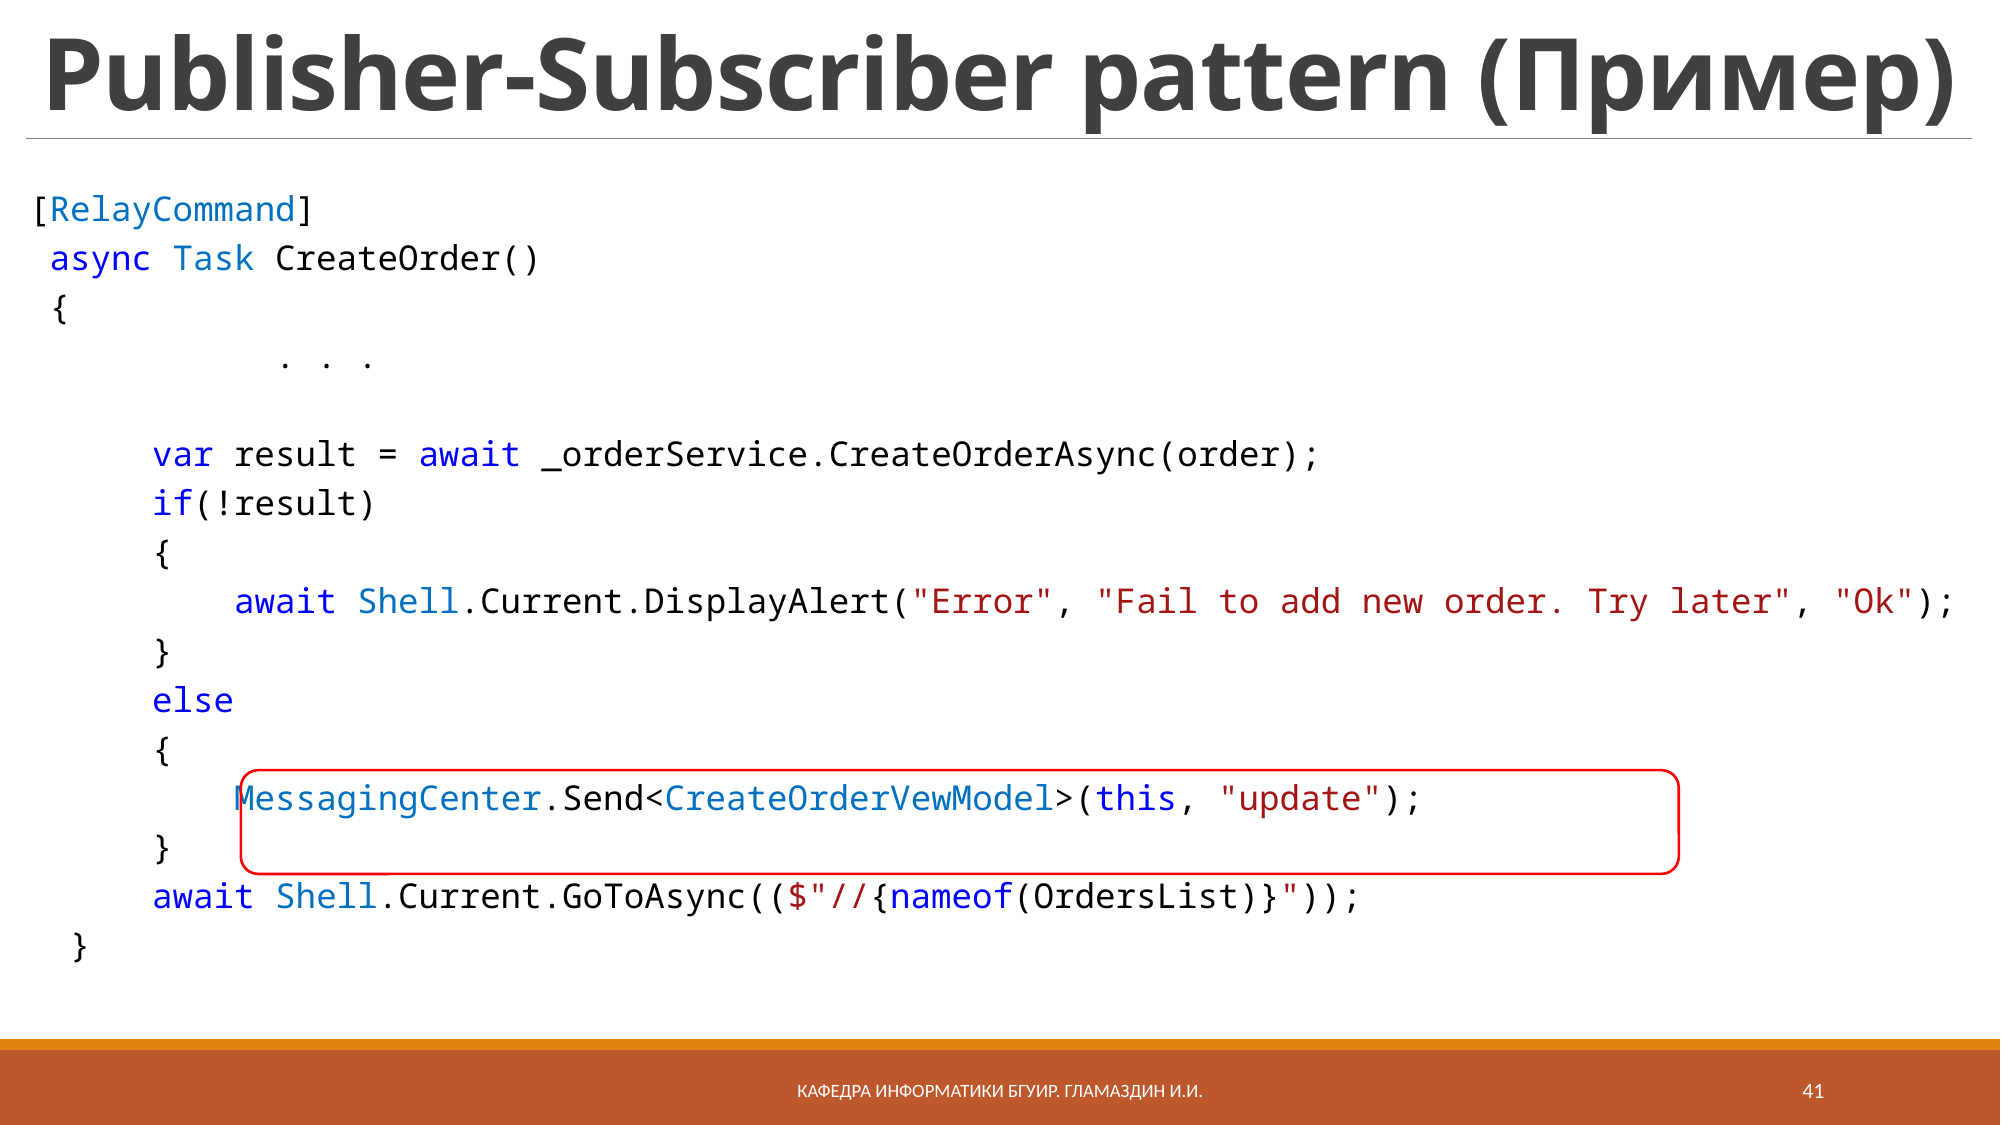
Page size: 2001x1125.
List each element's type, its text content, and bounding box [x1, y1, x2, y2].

list [RelayCommand] async Task CreateOrder() { . . . var result = await _orderService.CreateOrderAsync(order); if(!result) { await Shell.Current.DisplayAlert("Error", "Fail to add new order. Try later", "Ok"); } else { MessagingCenter.Send<CreateOrderVewModel>(this, "update"); } await Shell.Current.GoToAsync(($"//{nameof(OrdersList)}")); } [25, 171, 1972, 1034]
title Publisher-Subscriber pattern (Пример) [25, 14, 1972, 139]
footer Кафедра информатики бгуир. Гламаздин И.и. [604, 1059, 1396, 1120]
text_box [239, 768, 1681, 876]
slide_number 41 [1624, 1059, 1840, 1120]
